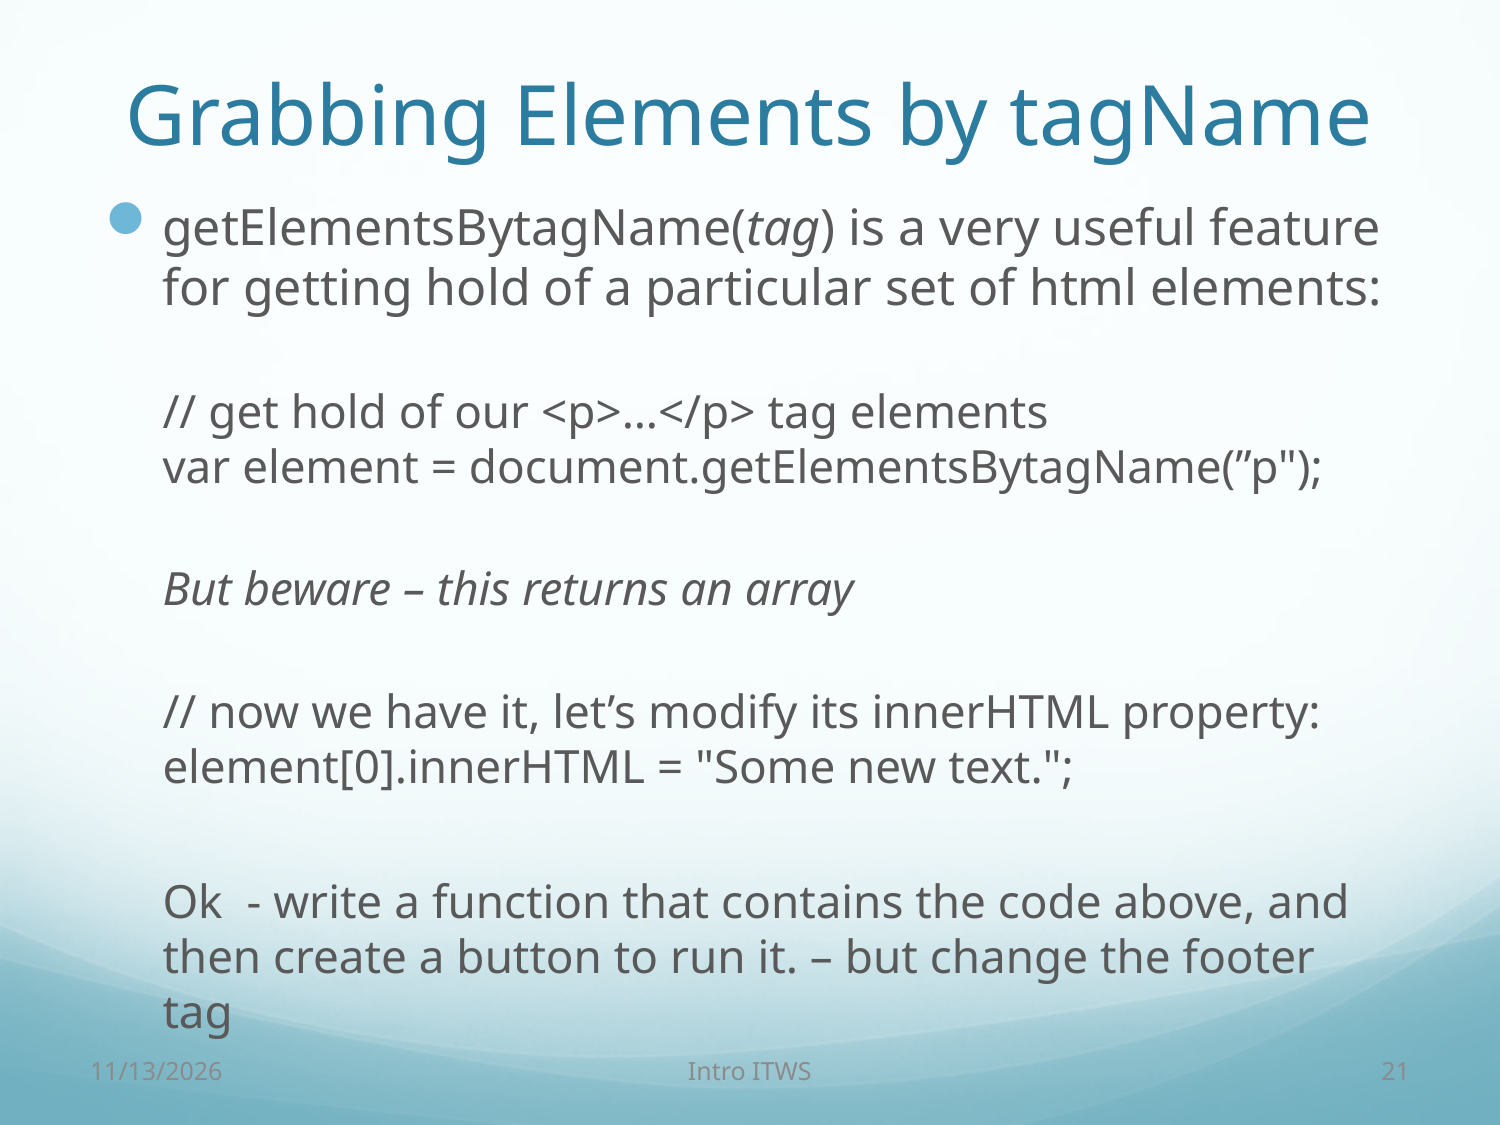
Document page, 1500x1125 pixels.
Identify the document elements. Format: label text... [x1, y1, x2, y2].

footer Intro ITWS [512, 1042, 988, 1103]
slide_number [75, 1042, 425, 1103]
slide_number 21 [1074, 1042, 1425, 1103]
list getElementsBytagName(tag) is a very useful feature for getting hold of a particular set of html elements: // get hold of our <p>…</p> tag elements var element = document.getElementsBytagName(”p"); But beware – this returns an array // now we have it, let’s modify its innerHTML property: element[0].innerHTML = "Some new text."; Ok - write a function that contains the code above, and then create a button to run it. – but change the footer tag [89, 187, 1410, 901]
title Grabbing Elements by tagName [89, 17, 1410, 170]
